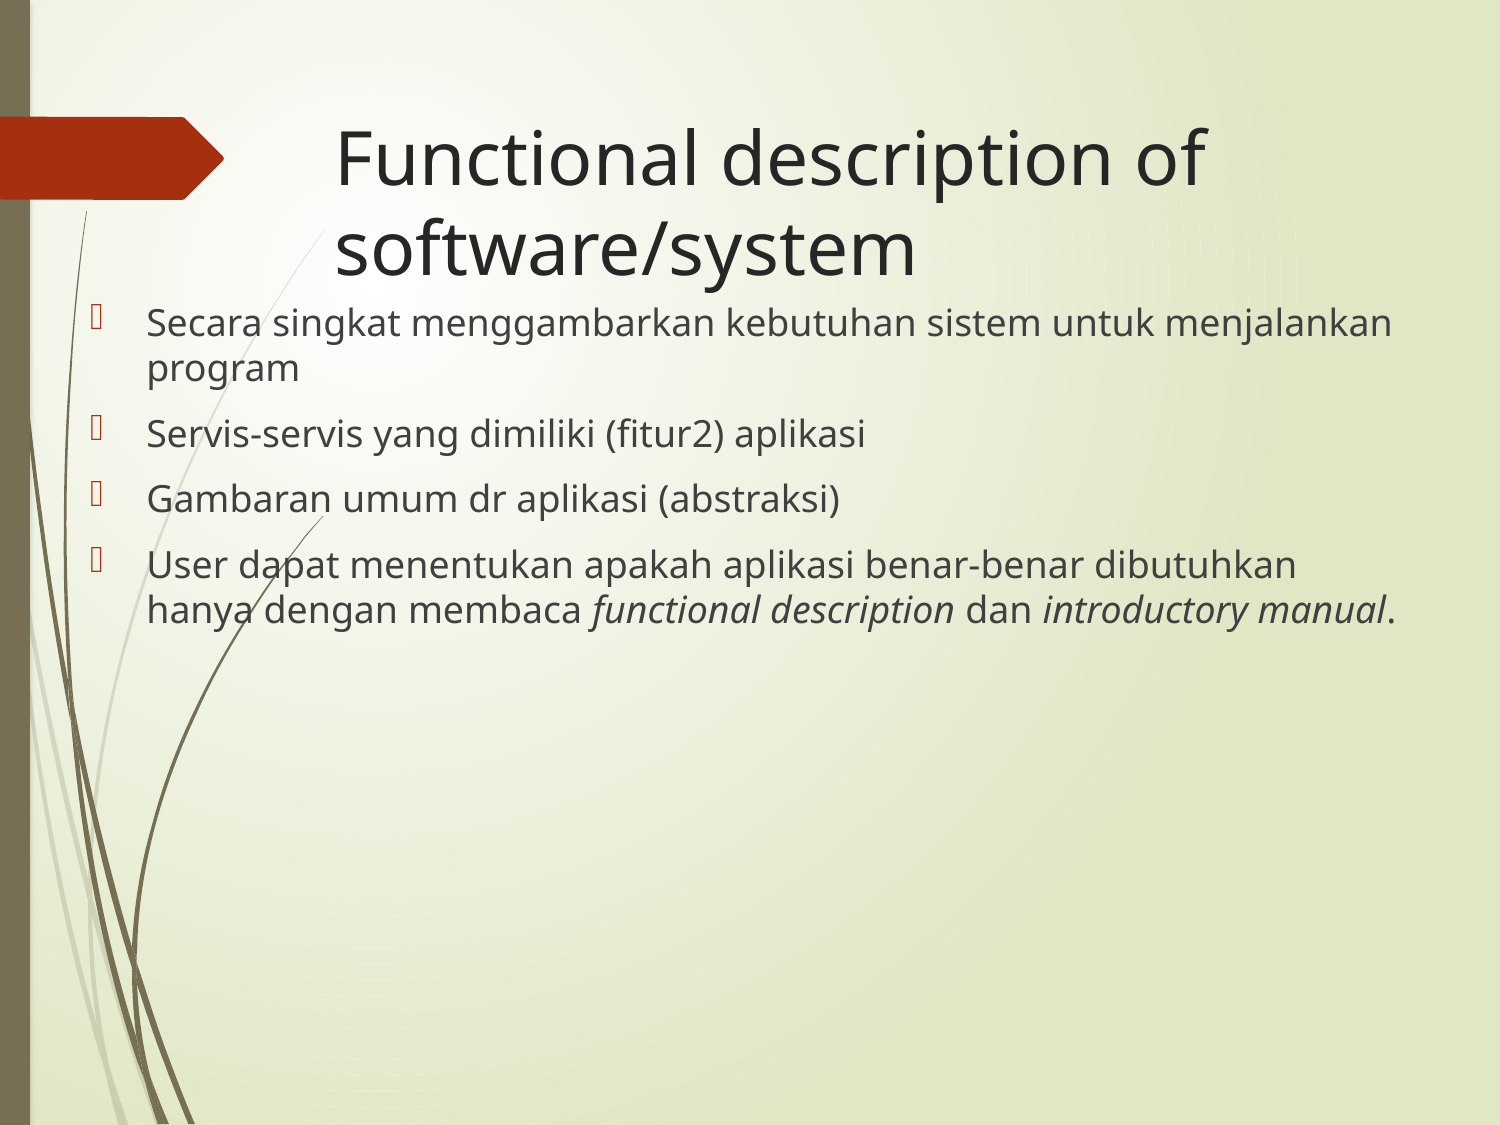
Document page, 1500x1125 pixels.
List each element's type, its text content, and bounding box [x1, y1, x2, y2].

list Secara singkat menggambarkan kebutuhan sistem untuk menjalankan program Servis-servis yang dimiliki (fitur2) aplikasi Gambaran umum dr aplikasi (abstraksi) User dapat menentukan apakah aplikasi benar-benar dibutuhkan hanya dengan membaca functional description dan introductory manual. [75, 291, 1425, 1050]
title Functional description of software/system [319, 102, 1400, 291]
